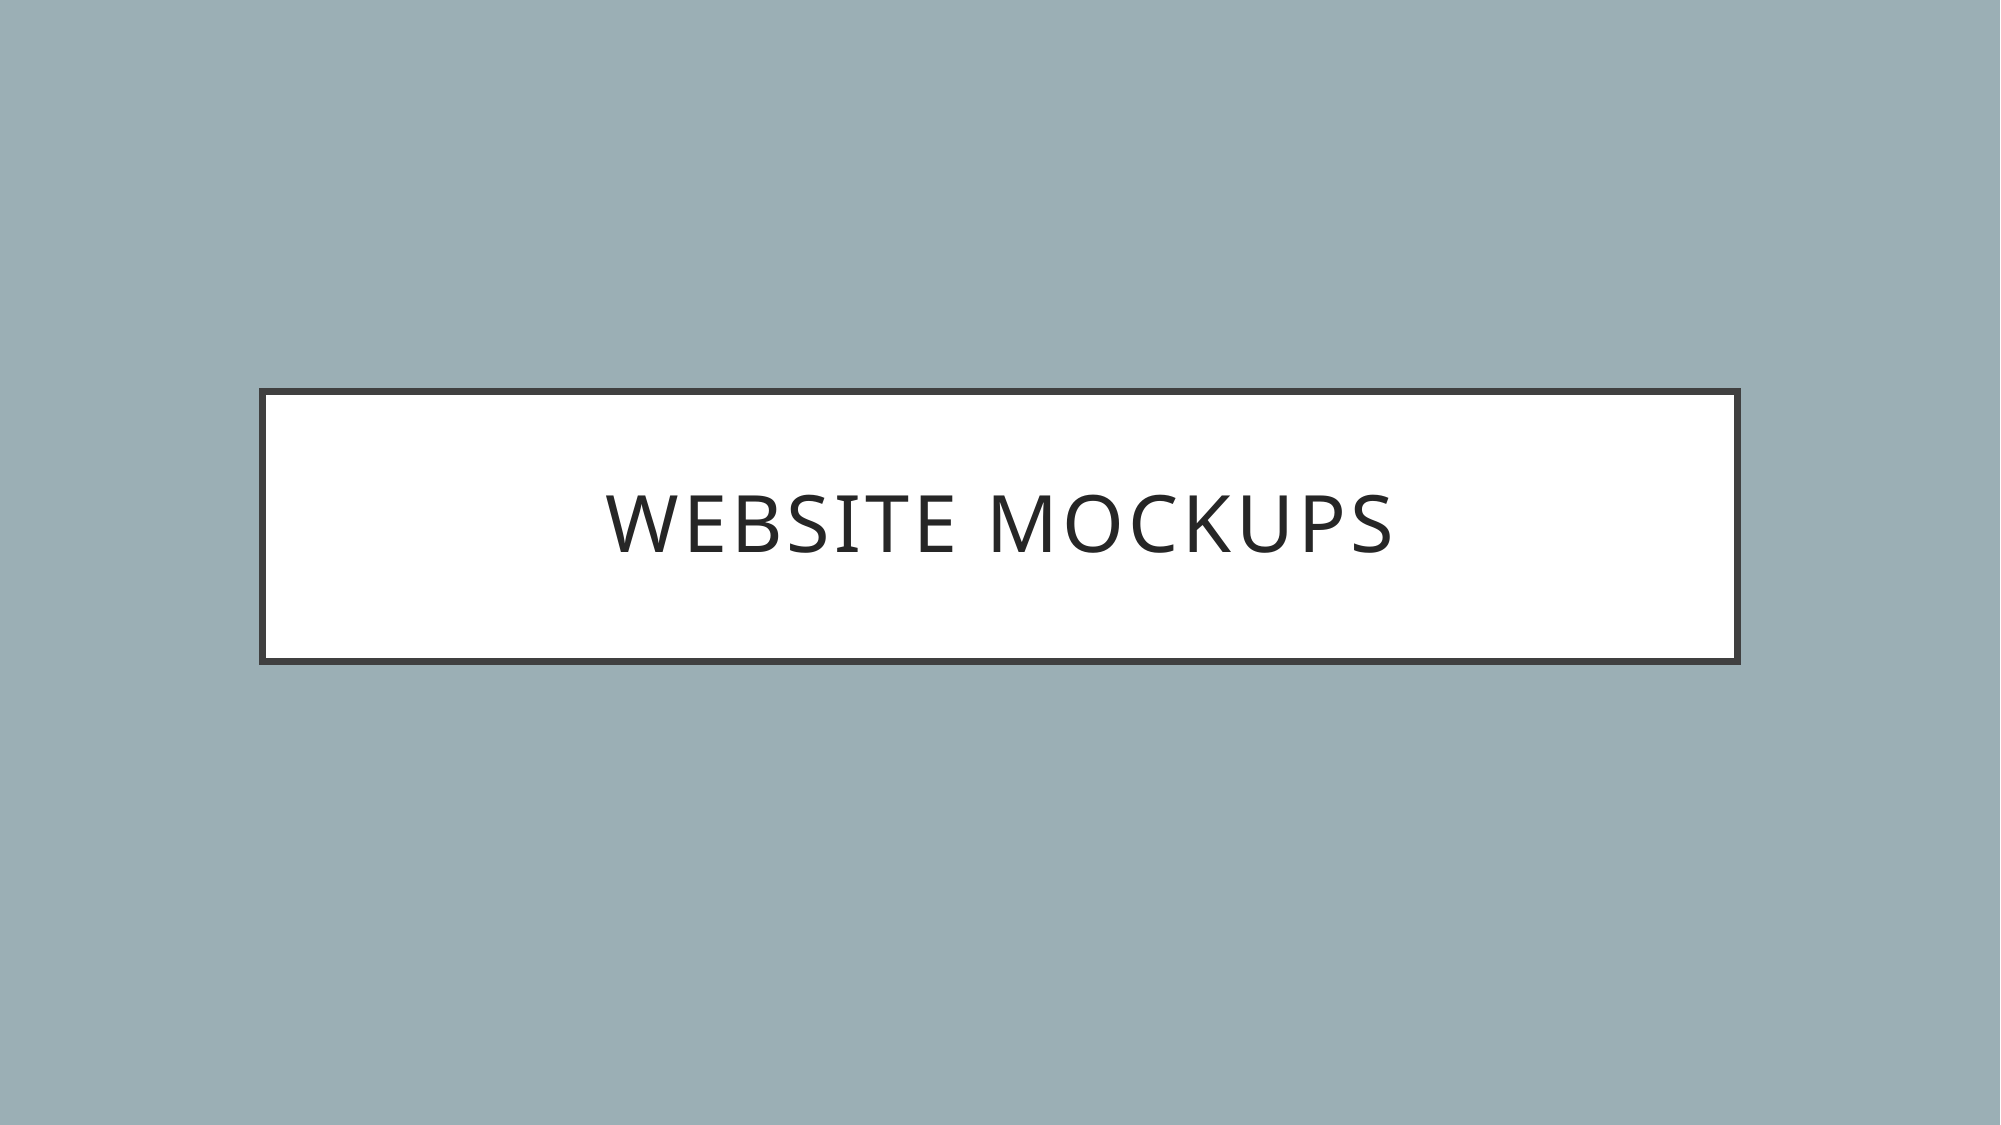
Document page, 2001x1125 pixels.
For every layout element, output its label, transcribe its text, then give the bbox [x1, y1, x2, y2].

title Website Mockups [259, 388, 1741, 665]
